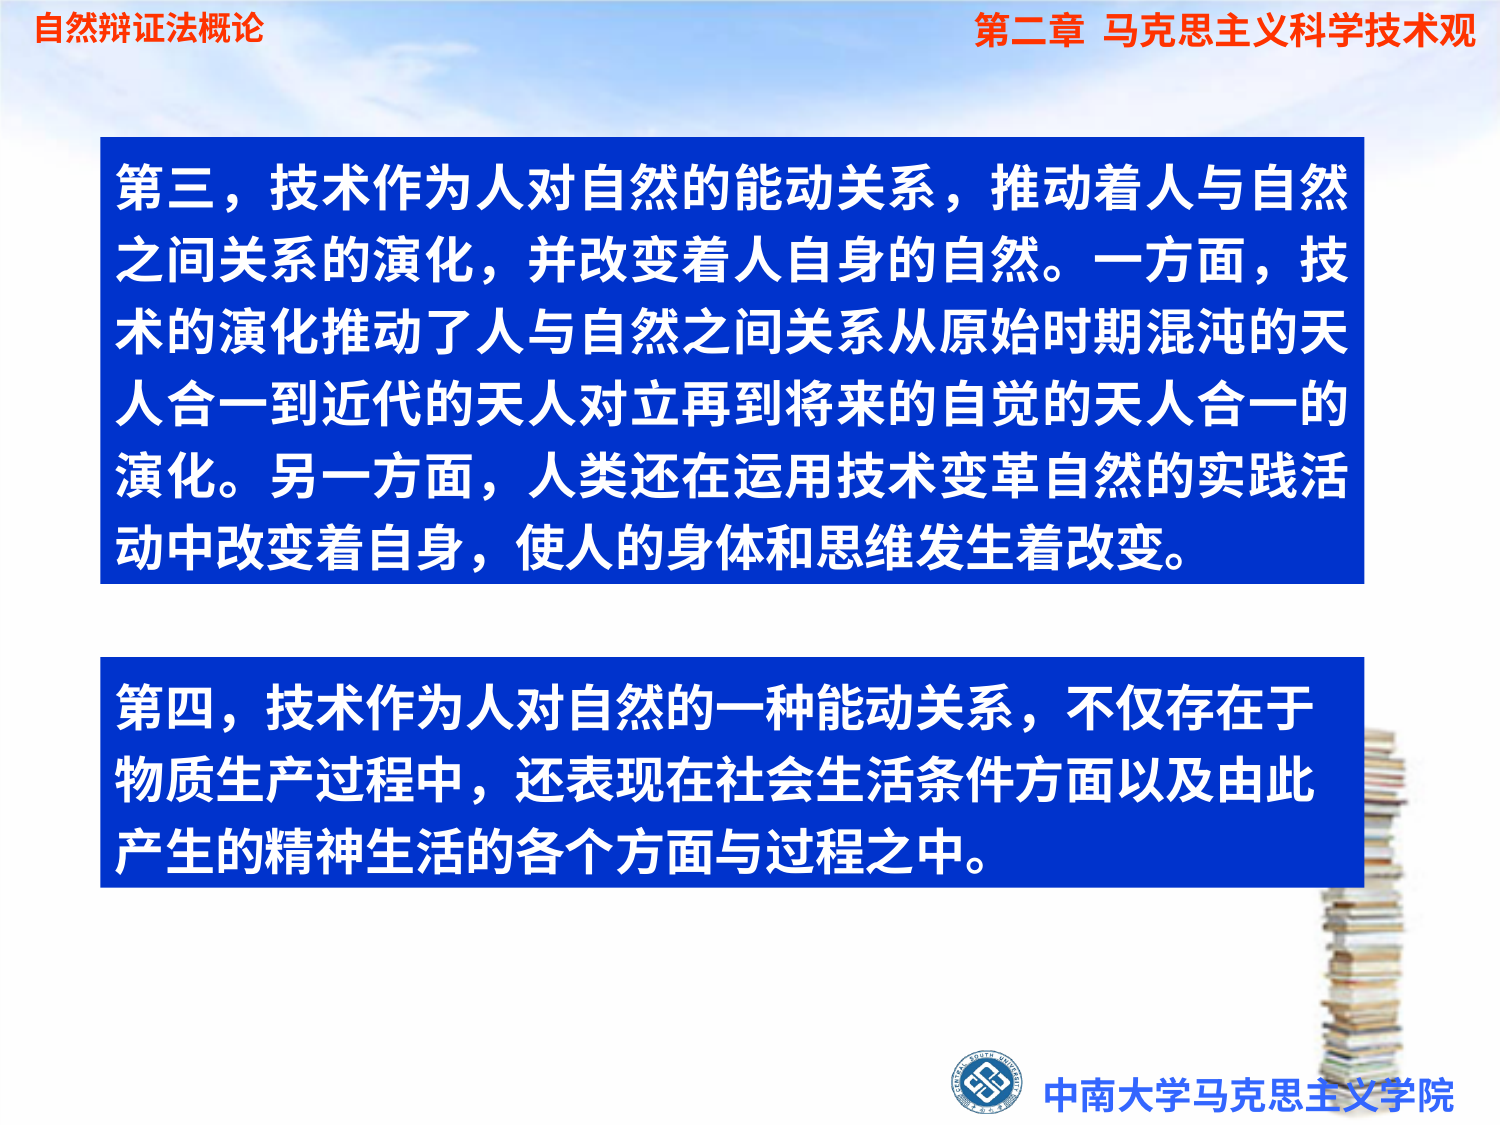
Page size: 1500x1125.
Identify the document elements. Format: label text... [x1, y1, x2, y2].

text_box 第四，技术作为人对自然的一种能动关系，不仅存在于物质生产过程中，还表现在社会生活条件方面以及由此产生的精神生活的各个方面与过程之中。 [100, 657, 1365, 888]
text_box 第三，技术作为人对自然的能动关系，推动着人与自然之间关系的演化，并改变着人自身的自然。一方面，技术的演化推动了人与自然之间关系从原始时期混沌的天人合一到近代的天人对立再到将来的自觉的天人合一的演化。另一方面，人类还在运用技术变革自然的实践活动中改变着自身，使人的身体和思维发生着改变。 [100, 137, 1365, 584]
picture [0, 0, 1500, 1125]
